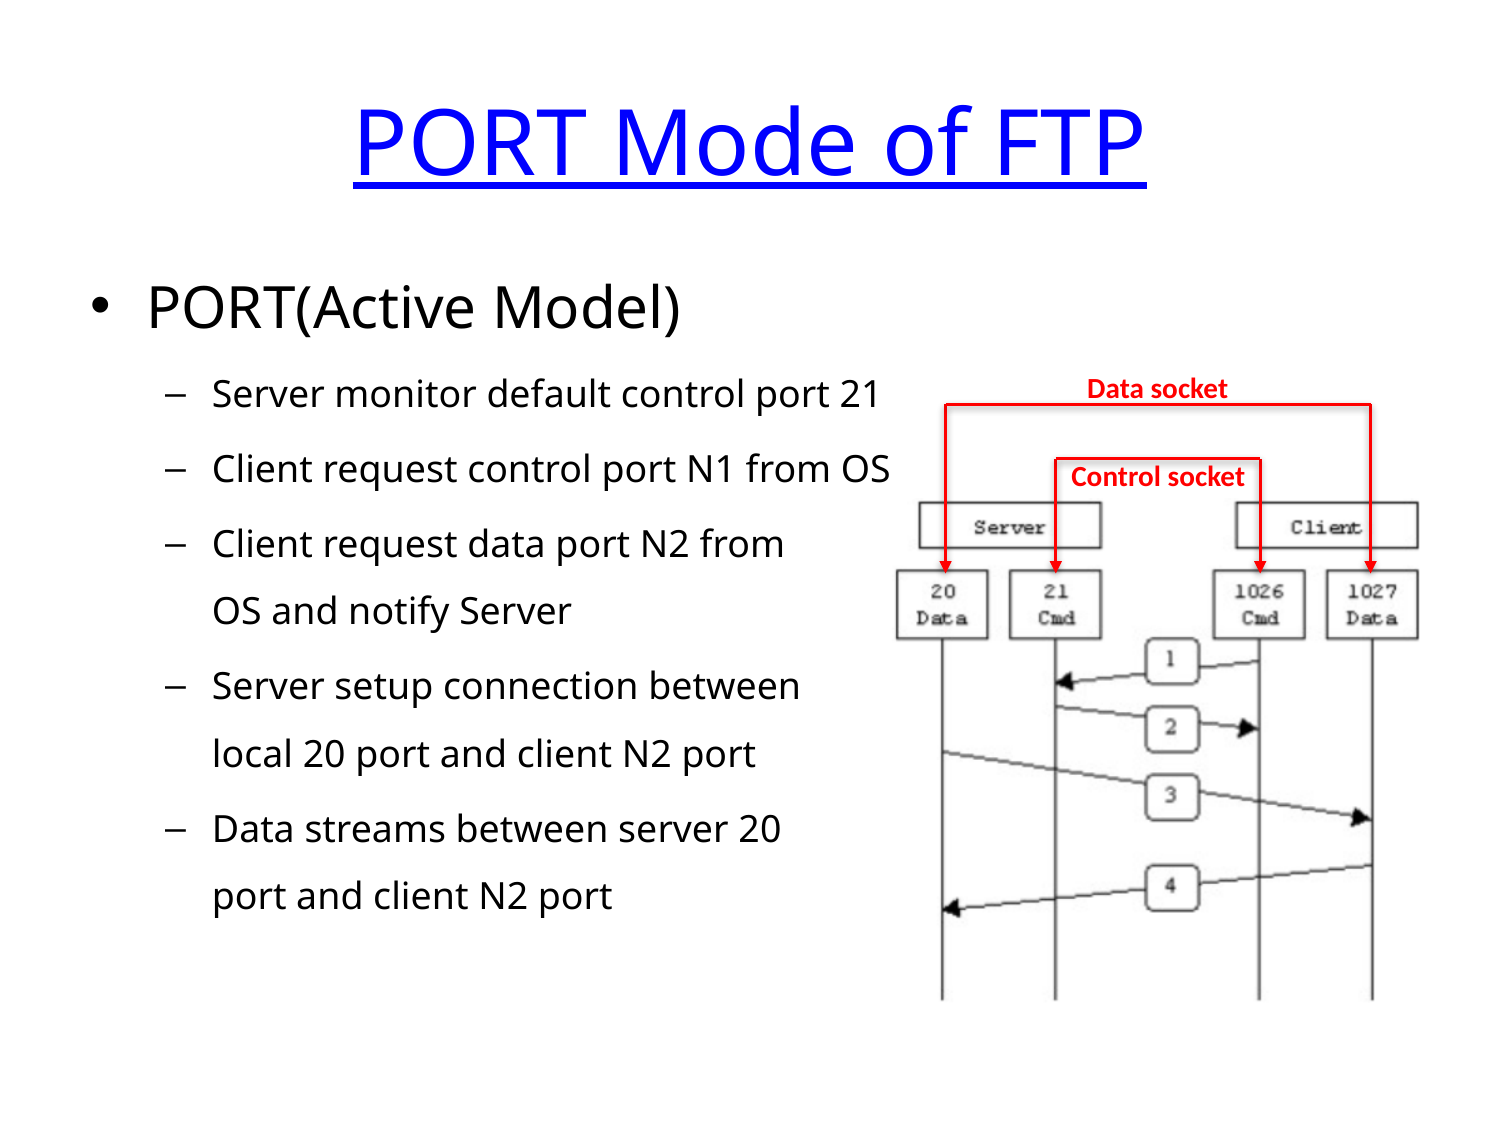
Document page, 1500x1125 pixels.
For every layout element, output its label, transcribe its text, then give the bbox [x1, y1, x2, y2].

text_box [890, 361, 1426, 1004]
title PORT Mode of FTP [75, 45, 1425, 233]
list PORT(Active Model) Server monitor default control port 21 Client request control port N1 from OS Client request data port N2 from OS and notify Server Server setup connection between local 20 port and client N2 port Data streams between server 20 port and client N2 port [75, 262, 1425, 1005]
